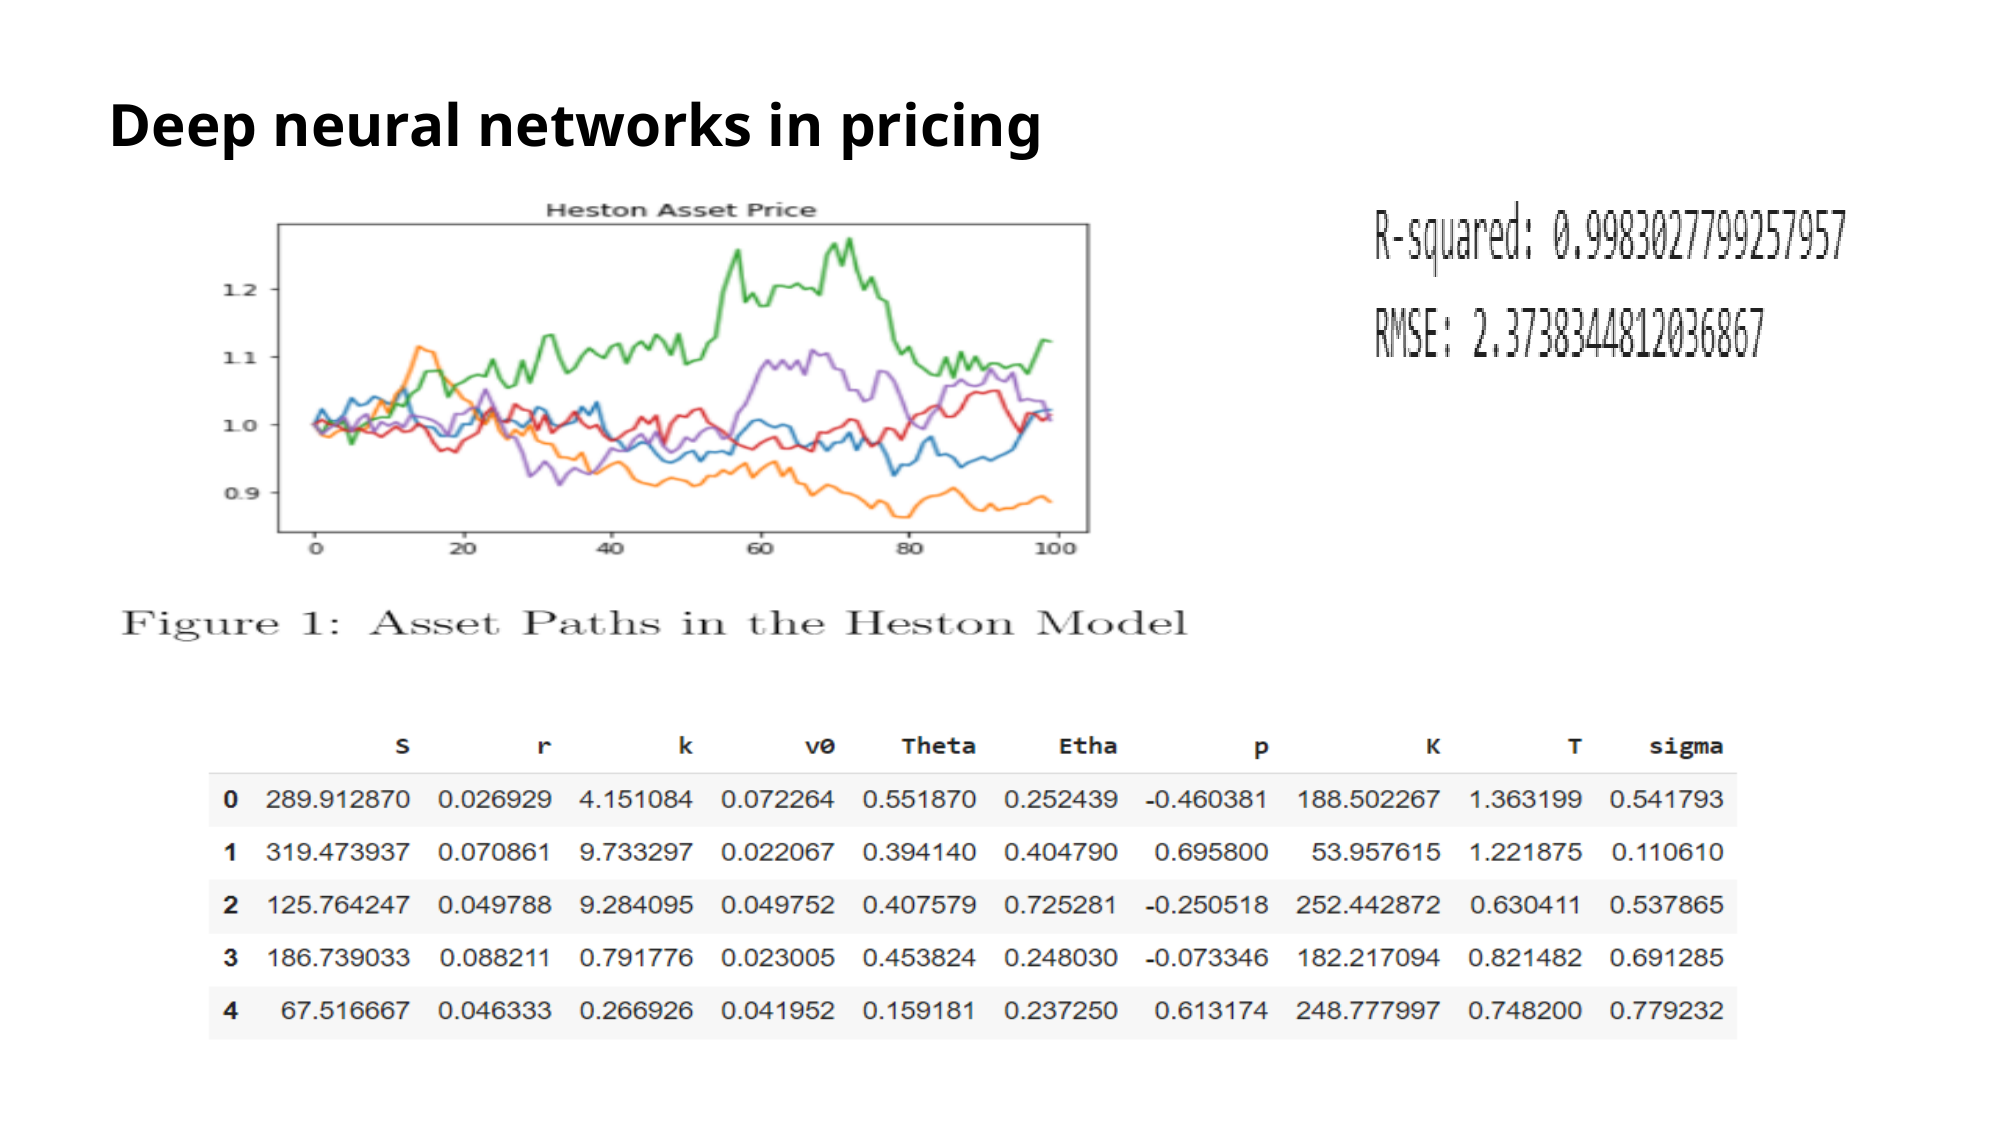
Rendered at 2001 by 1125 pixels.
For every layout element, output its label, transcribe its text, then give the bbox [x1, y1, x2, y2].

picture [86, 166, 1283, 697]
title Deep neural networks in pricing [93, 39, 1902, 167]
picture [192, 720, 1756, 1045]
picture [1354, 166, 1862, 491]
